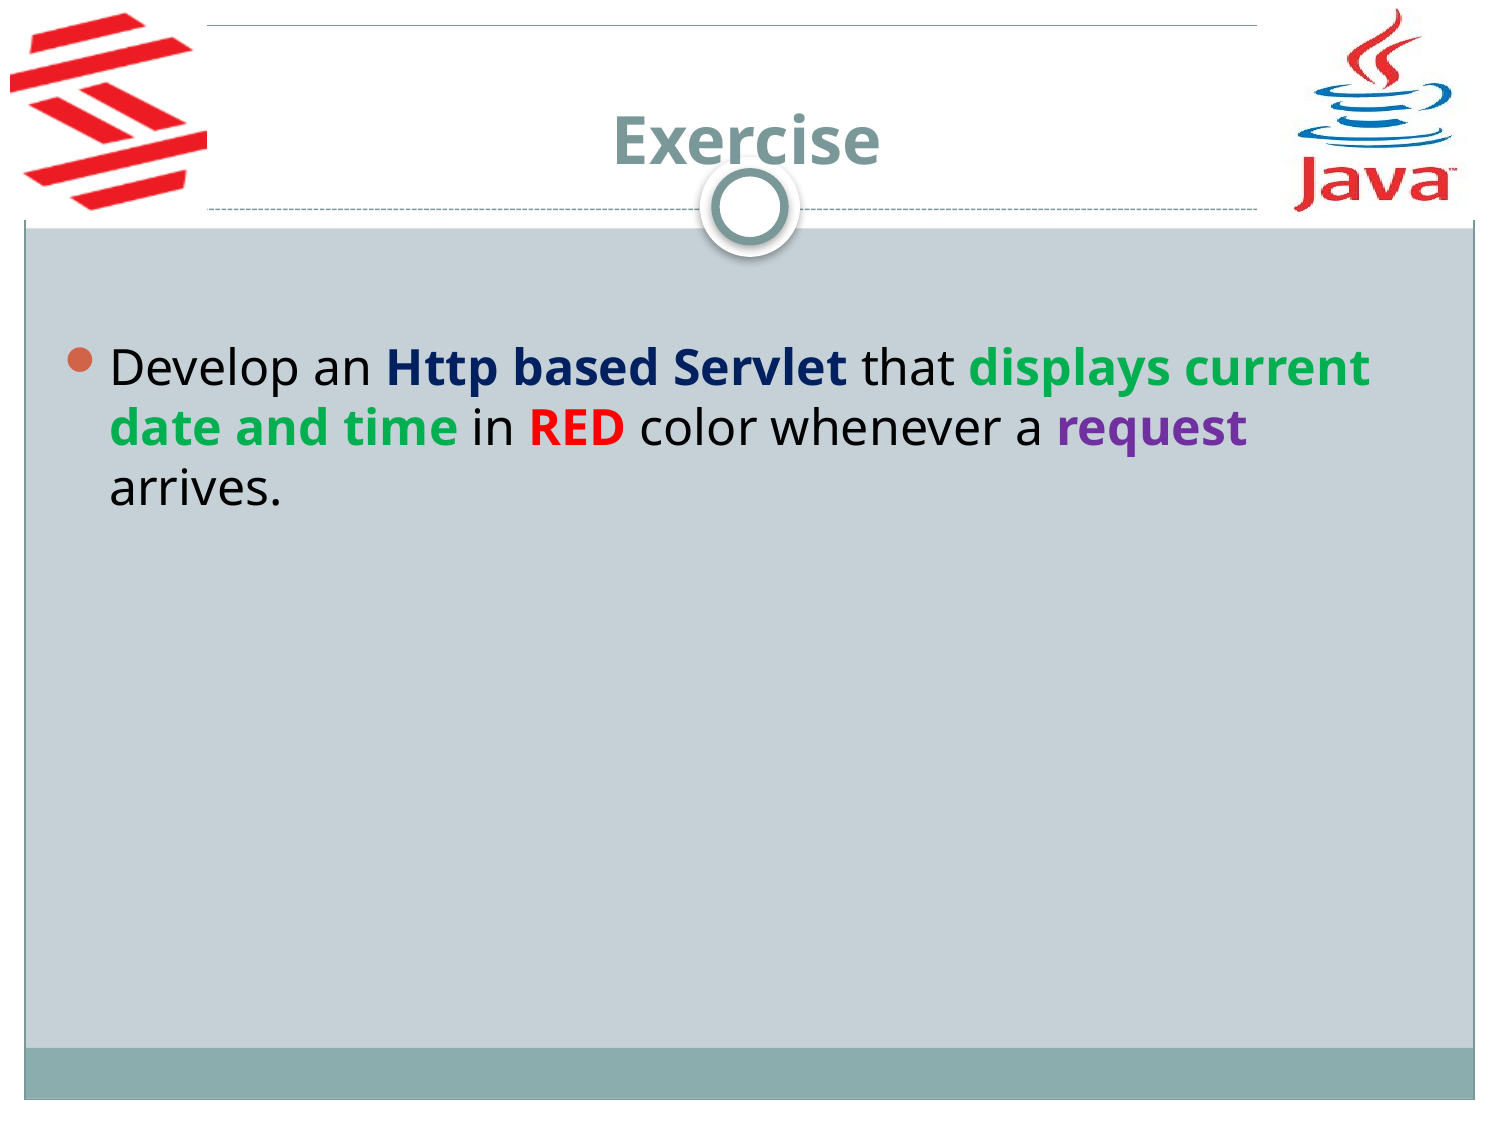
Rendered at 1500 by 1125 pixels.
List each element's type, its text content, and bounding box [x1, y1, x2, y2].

picture [10, 11, 207, 221]
picture [1257, 0, 1483, 221]
list Develop an Http based Servlet that displays current date and time in RED color whenever a request arrives. [49, 250, 1445, 1001]
title Exercise [213, 23, 1250, 186]
